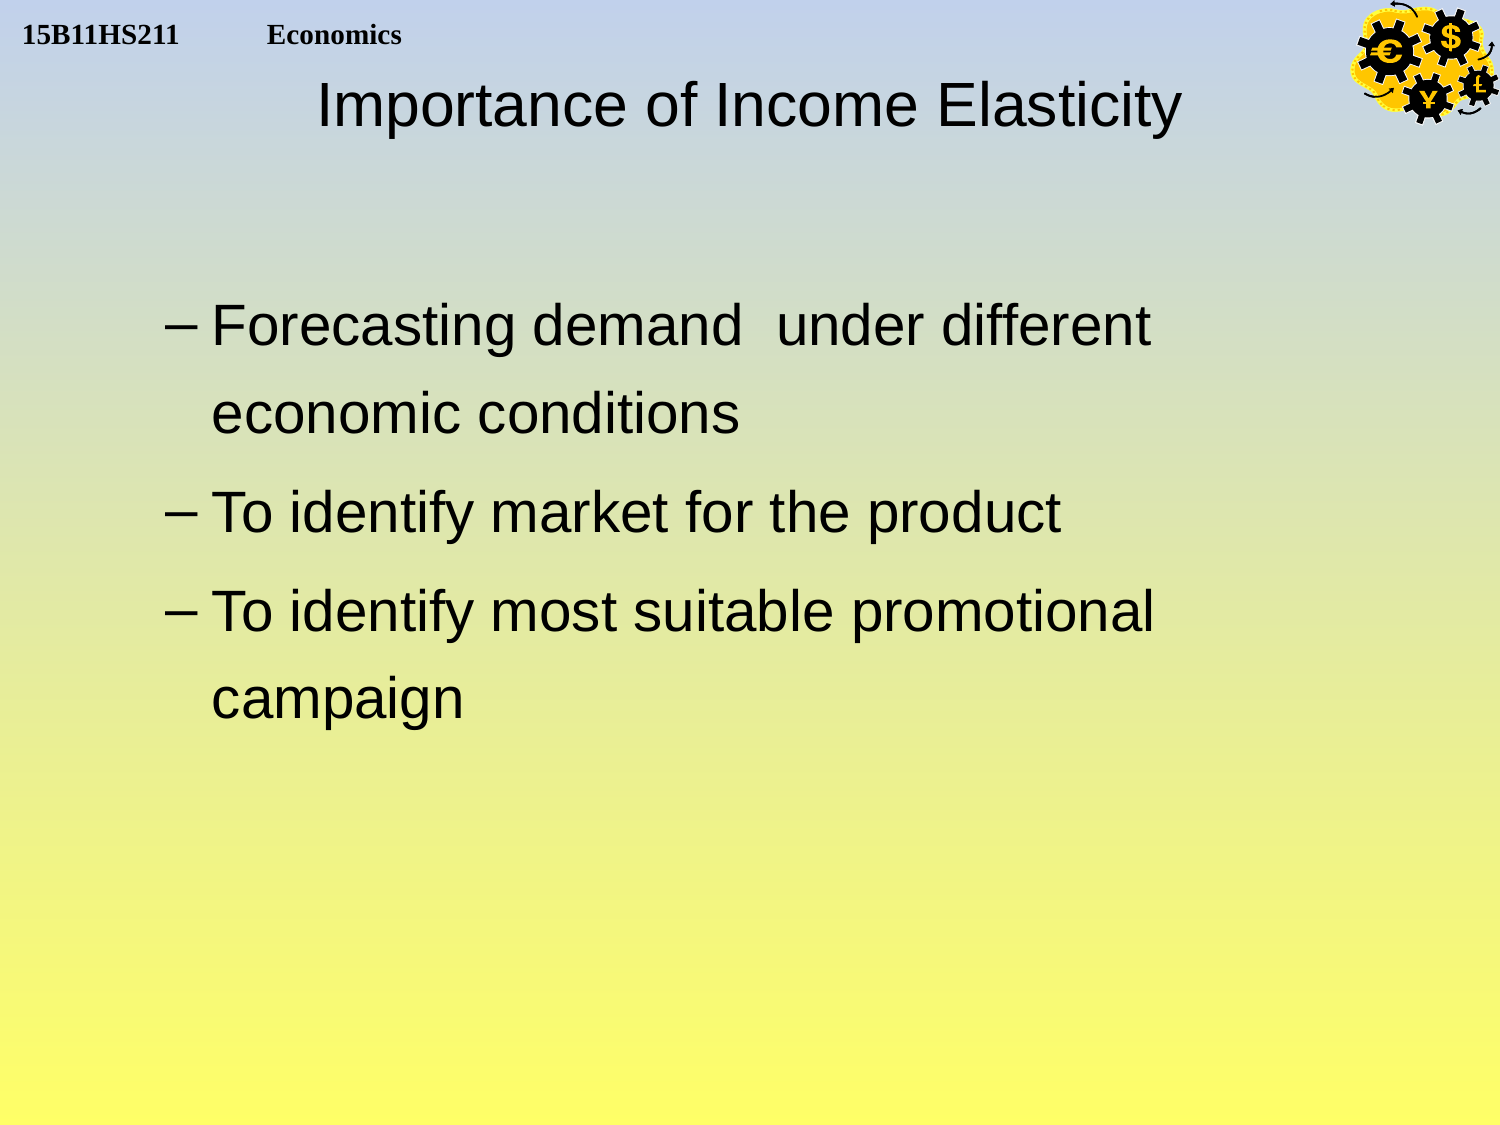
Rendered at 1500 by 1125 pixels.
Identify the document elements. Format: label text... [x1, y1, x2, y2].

title Importance of Income Elasticity [75, 45, 1425, 233]
list Forecasting demand under different economic conditions To identify market for the product To identify most suitable promotional campaign [75, 262, 1425, 1005]
